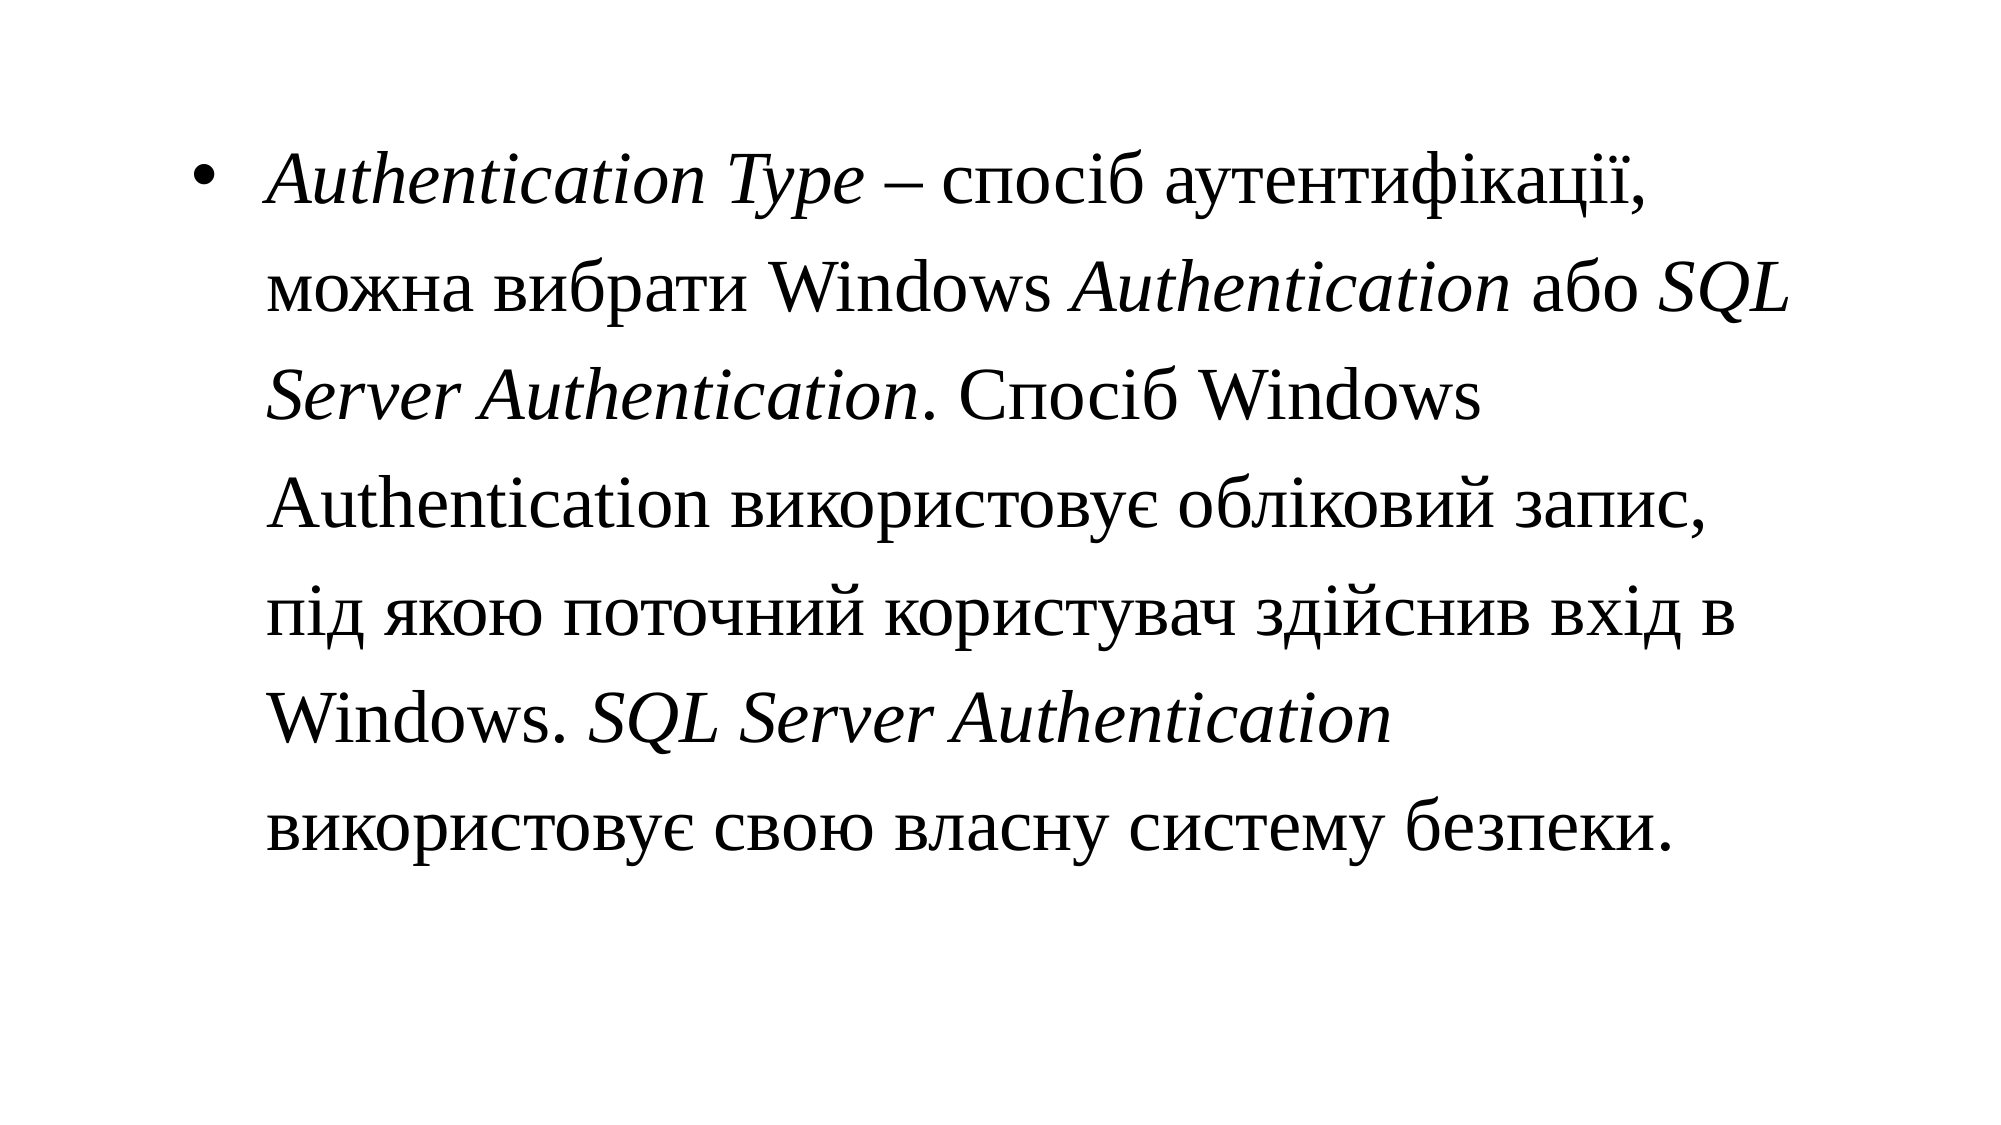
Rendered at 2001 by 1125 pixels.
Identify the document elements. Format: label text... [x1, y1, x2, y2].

subtitle Authentication Type – спосіб аутентифікації, можна вибрати Windows Authentication або SQL Server Authentication. Спосіб Windows Authentication використовує обліковий запис, під якою поточний користувач здійснив вхід в Windows. SQL Server Authentication використовує свою власну систему безпеки. [176, 102, 1824, 1048]
